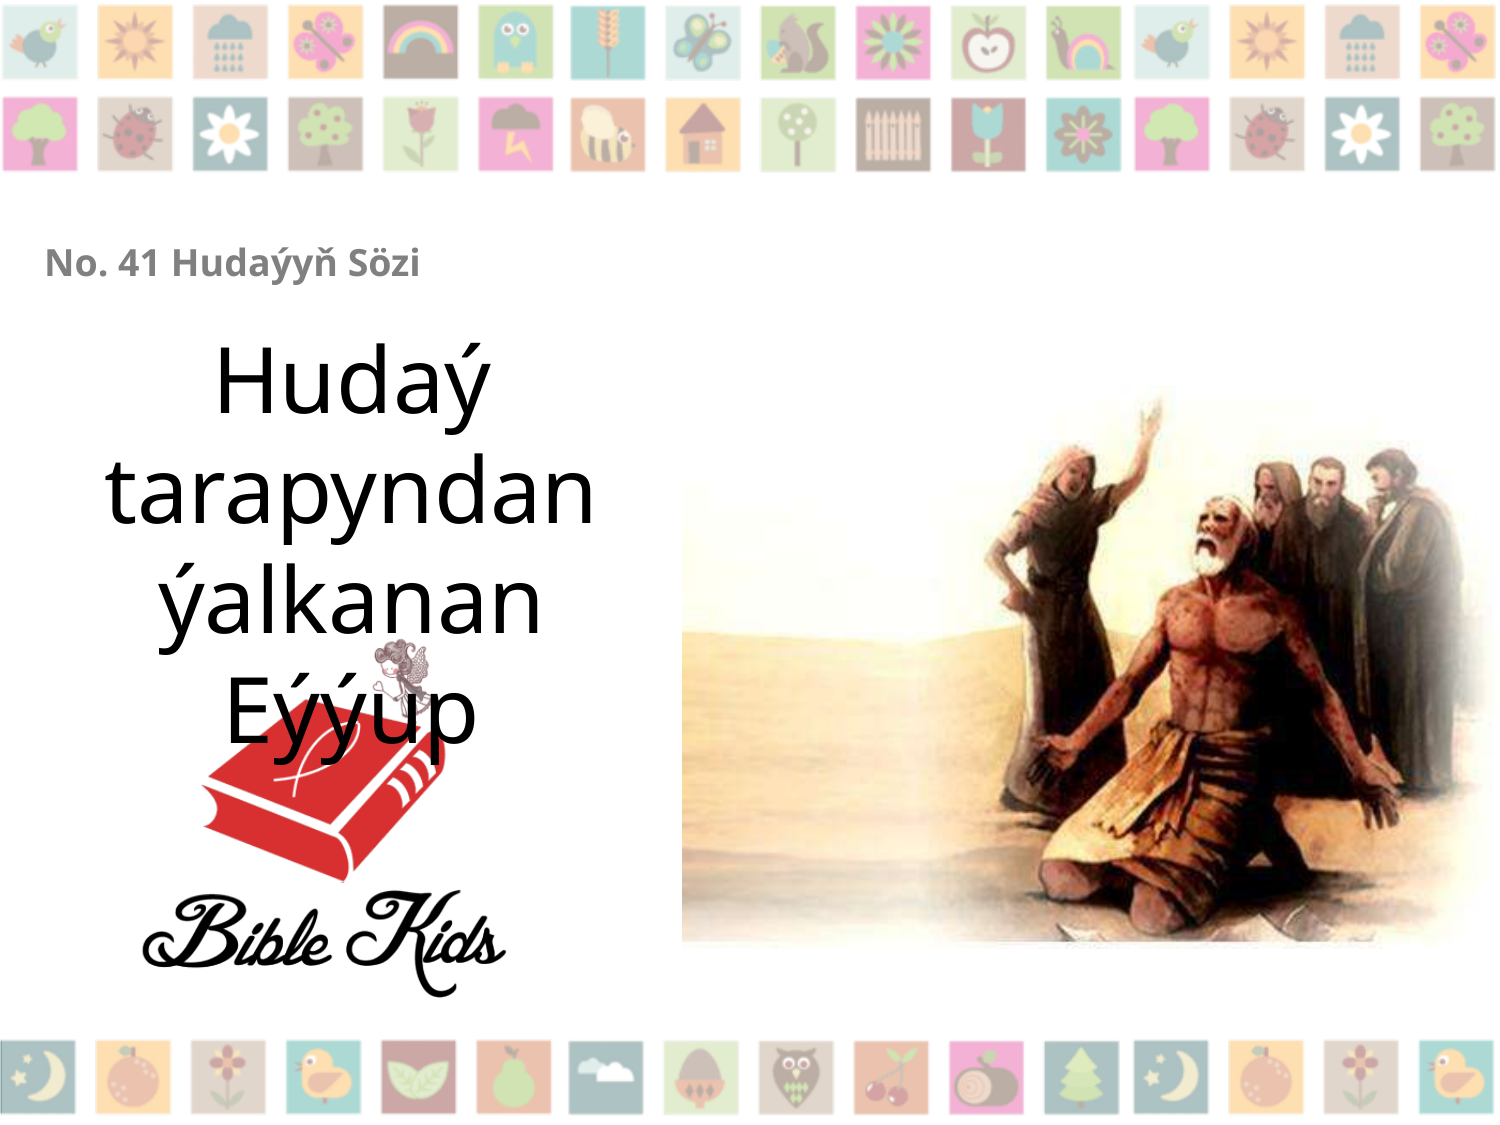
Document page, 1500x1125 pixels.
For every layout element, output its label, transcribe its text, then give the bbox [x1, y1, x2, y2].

picture [117, 600, 544, 1027]
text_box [0, 3, 1500, 181]
text_box Hudaý tarapyndan ýalkanan Eýýup [29, 314, 675, 769]
picture [681, 331, 1500, 950]
text_box No. 41 Hudaýyň Sözi [29, 231, 561, 292]
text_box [0, 1028, 1500, 1118]
